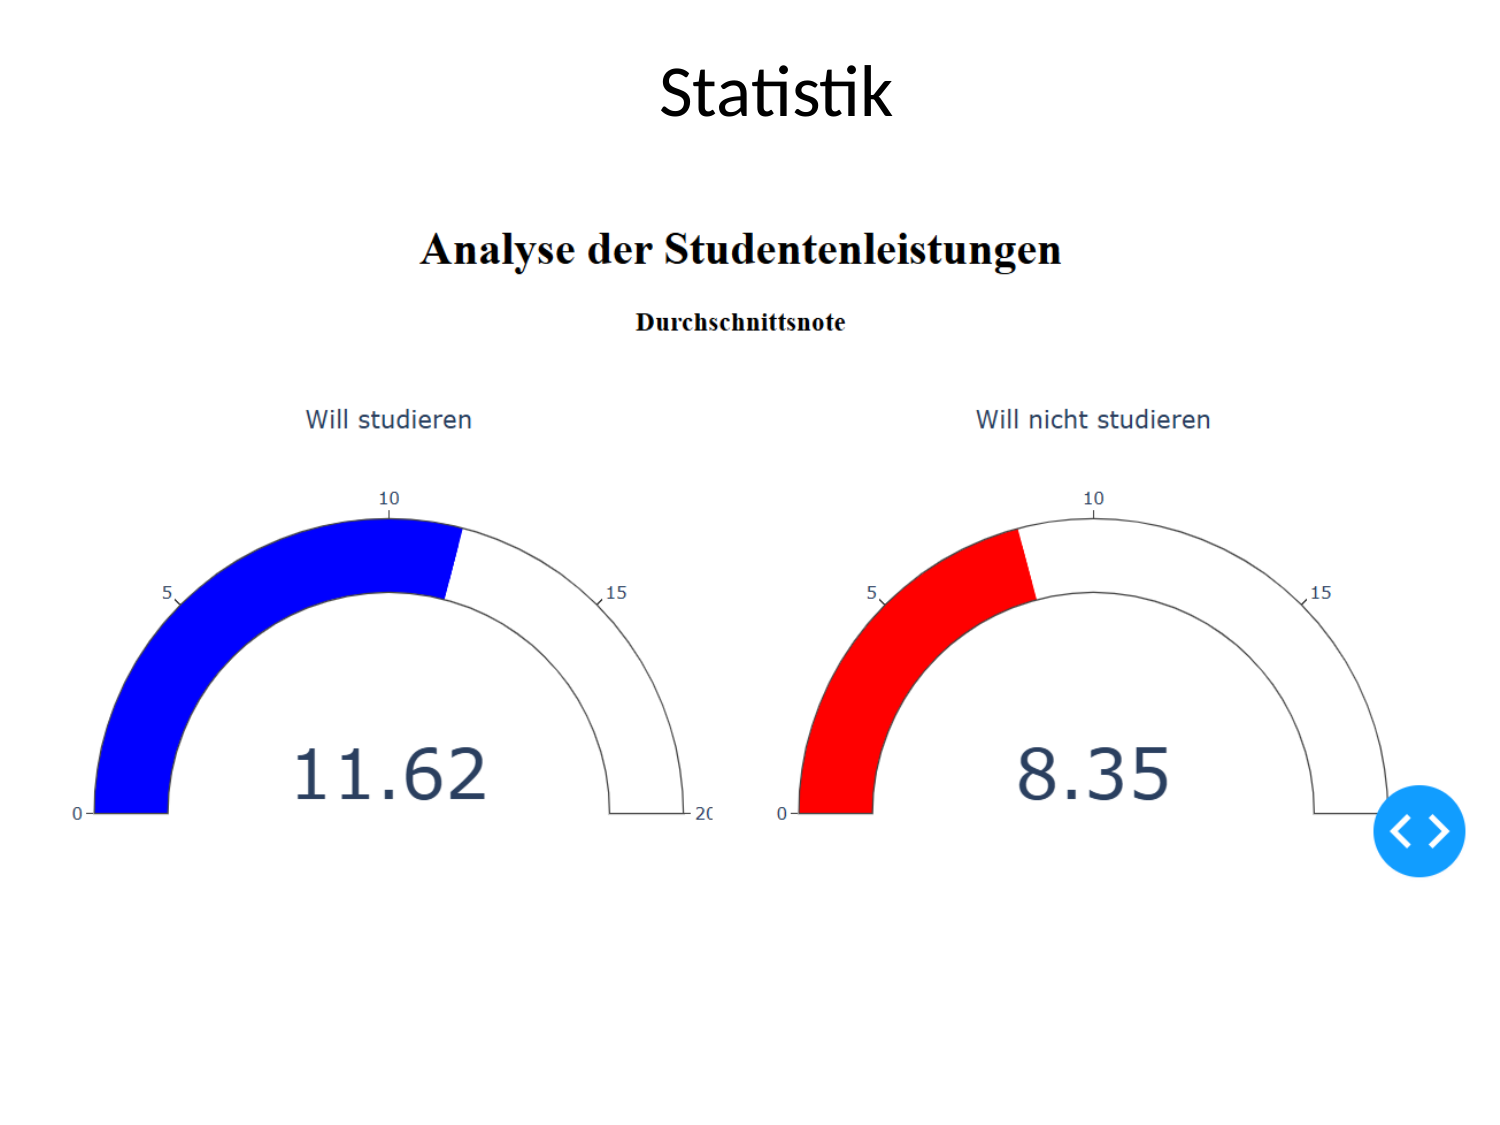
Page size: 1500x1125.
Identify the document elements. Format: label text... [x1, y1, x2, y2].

picture [0, 196, 1500, 929]
text_box Statistik [187, 35, 1367, 139]
